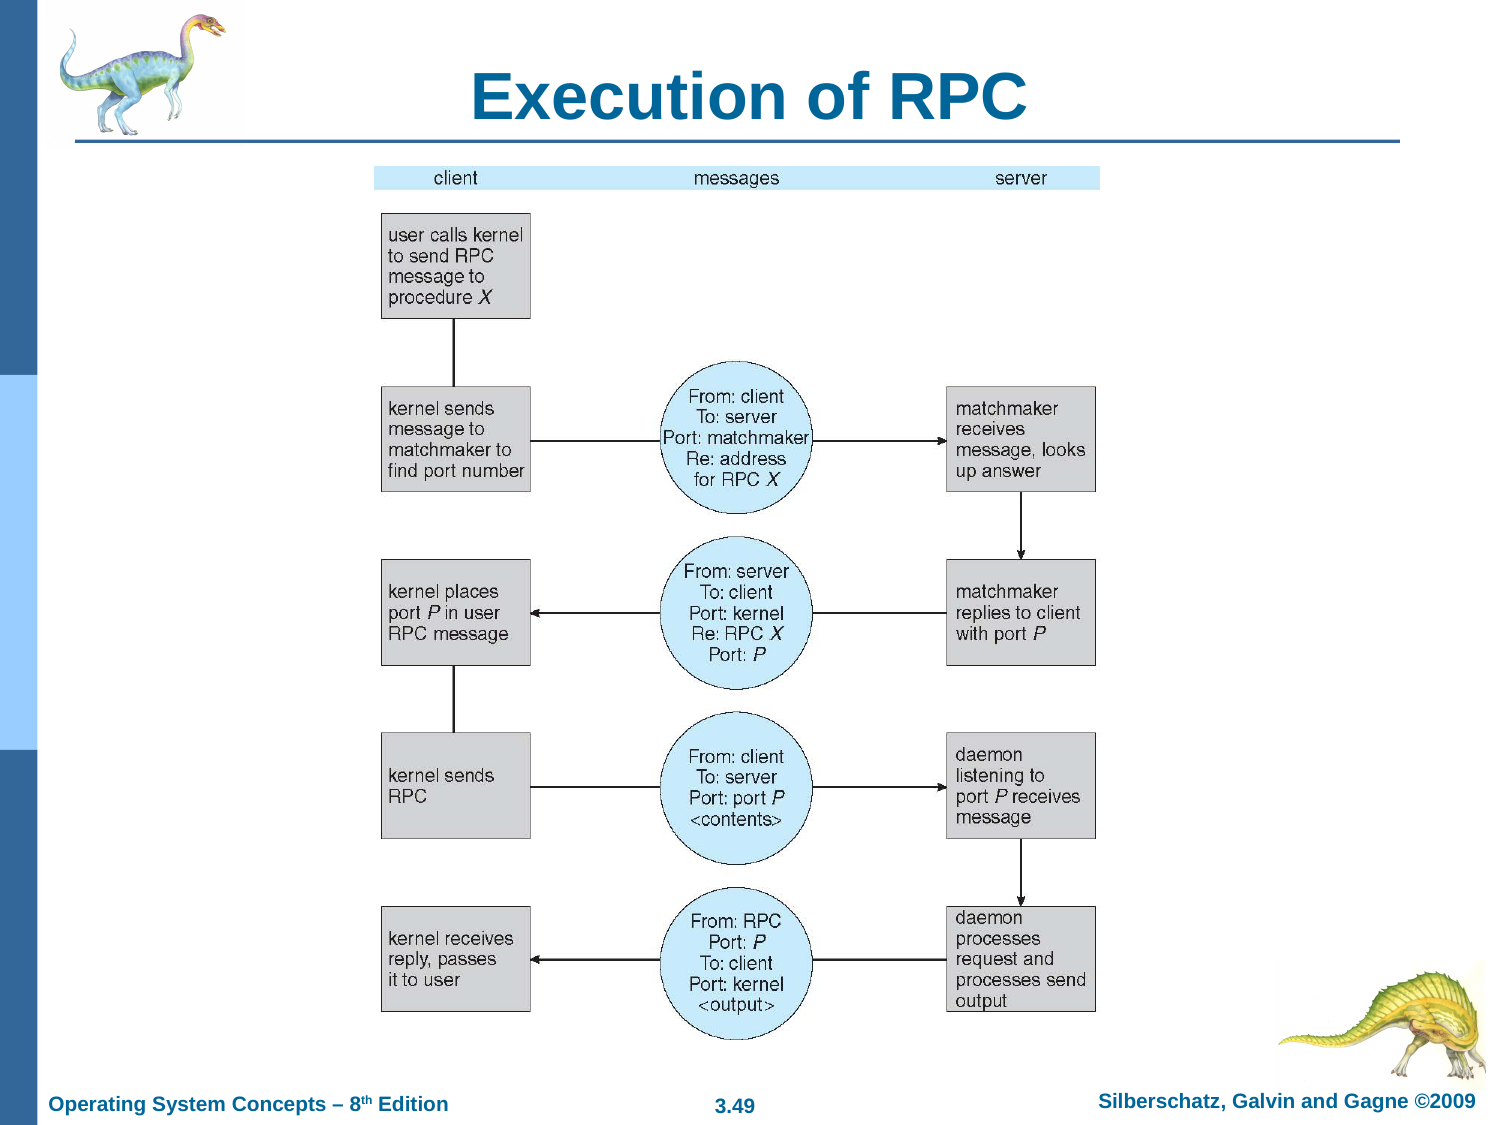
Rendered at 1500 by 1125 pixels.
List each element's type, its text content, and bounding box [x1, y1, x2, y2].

picture [1415, 1093, 1423, 1098]
picture [46, 0, 244, 149]
picture [374, 166, 1101, 1040]
picture [1275, 959, 1486, 1090]
title Execution of RPC [74, 45, 1426, 141]
